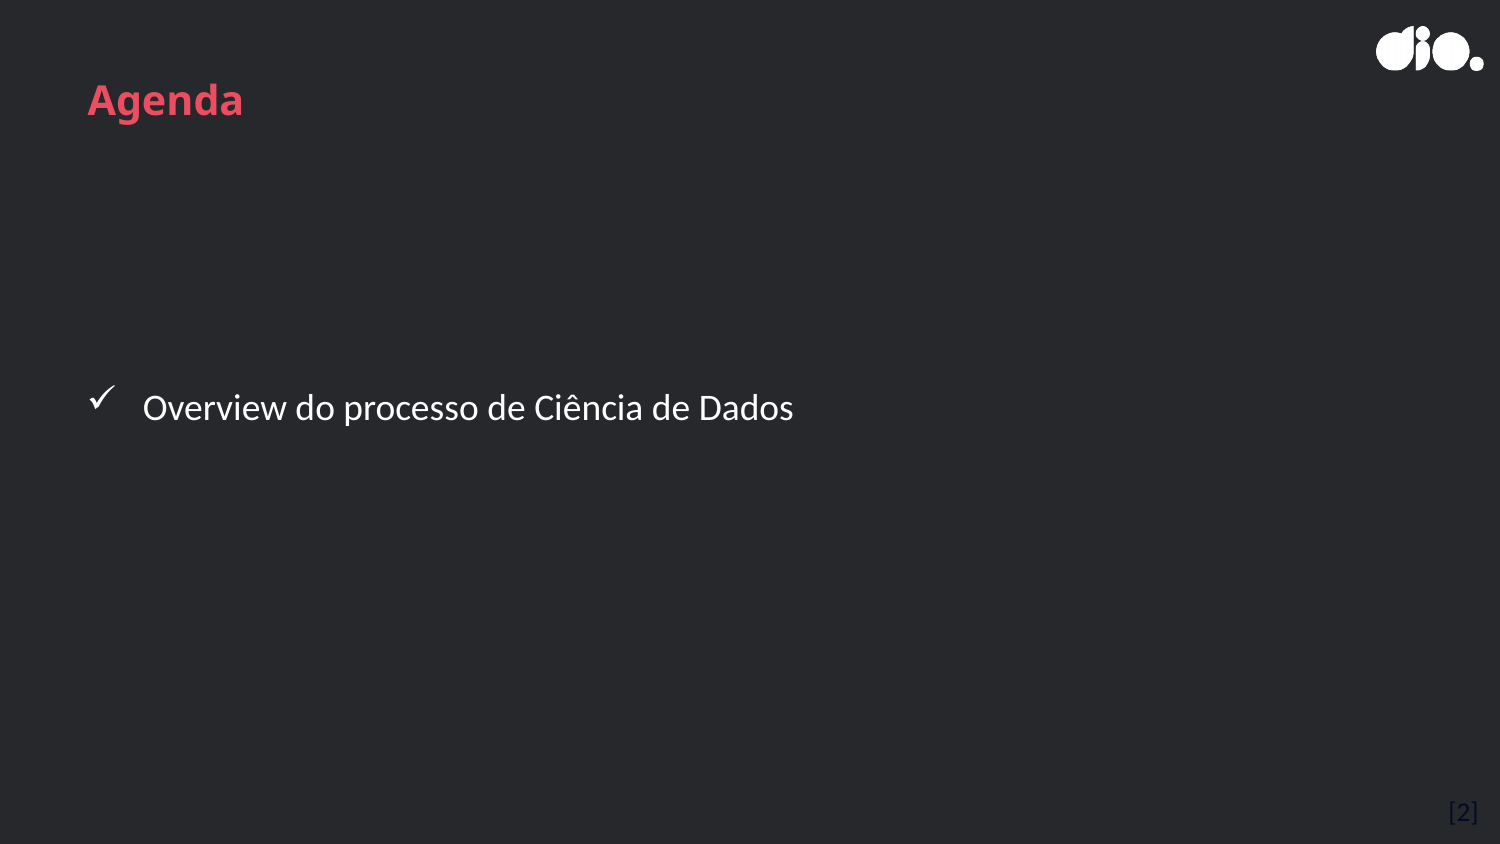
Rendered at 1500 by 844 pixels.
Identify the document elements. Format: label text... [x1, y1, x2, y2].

picture [1376, 26, 1484, 71]
text_box [2] [1394, 779, 1494, 844]
list Overview do processo de Ciência de Dados [59, 198, 838, 658]
title Agenda [72, 71, 1081, 132]
